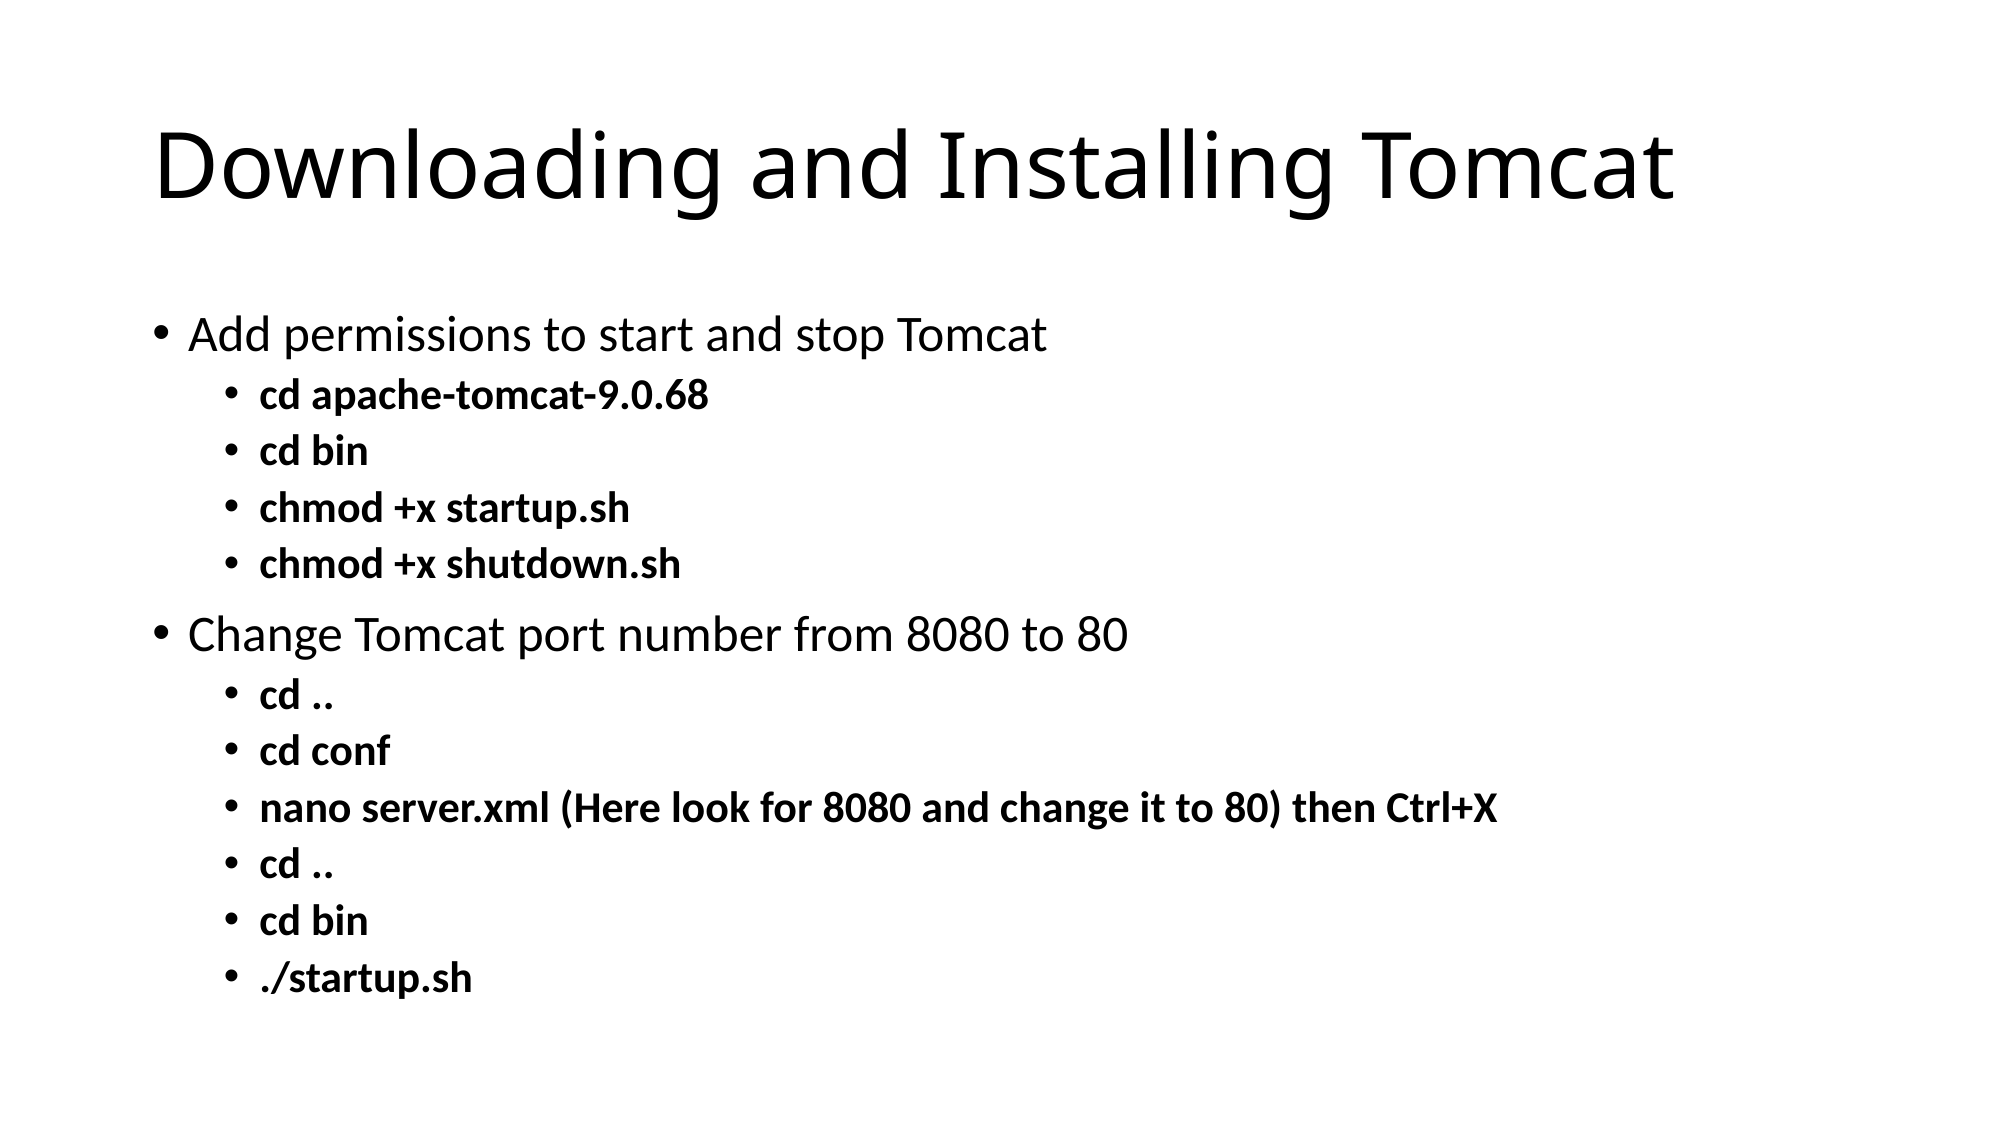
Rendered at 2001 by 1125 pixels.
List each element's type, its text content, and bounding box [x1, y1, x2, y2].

title Downloading and Installing Tomcat [137, 59, 1863, 278]
list Add permissions to start and stop Tomcat cd apache-tomcat-9.0.68 cd bin chmod +x startup.sh chmod +x shutdown.sh Change Tomcat port number from 8080 to 80 cd .. cd conf nano server.xml (Here look for 8080 and change it to 80) then Ctrl+X cd .. cd bin ./startup.sh [137, 299, 1863, 1014]
